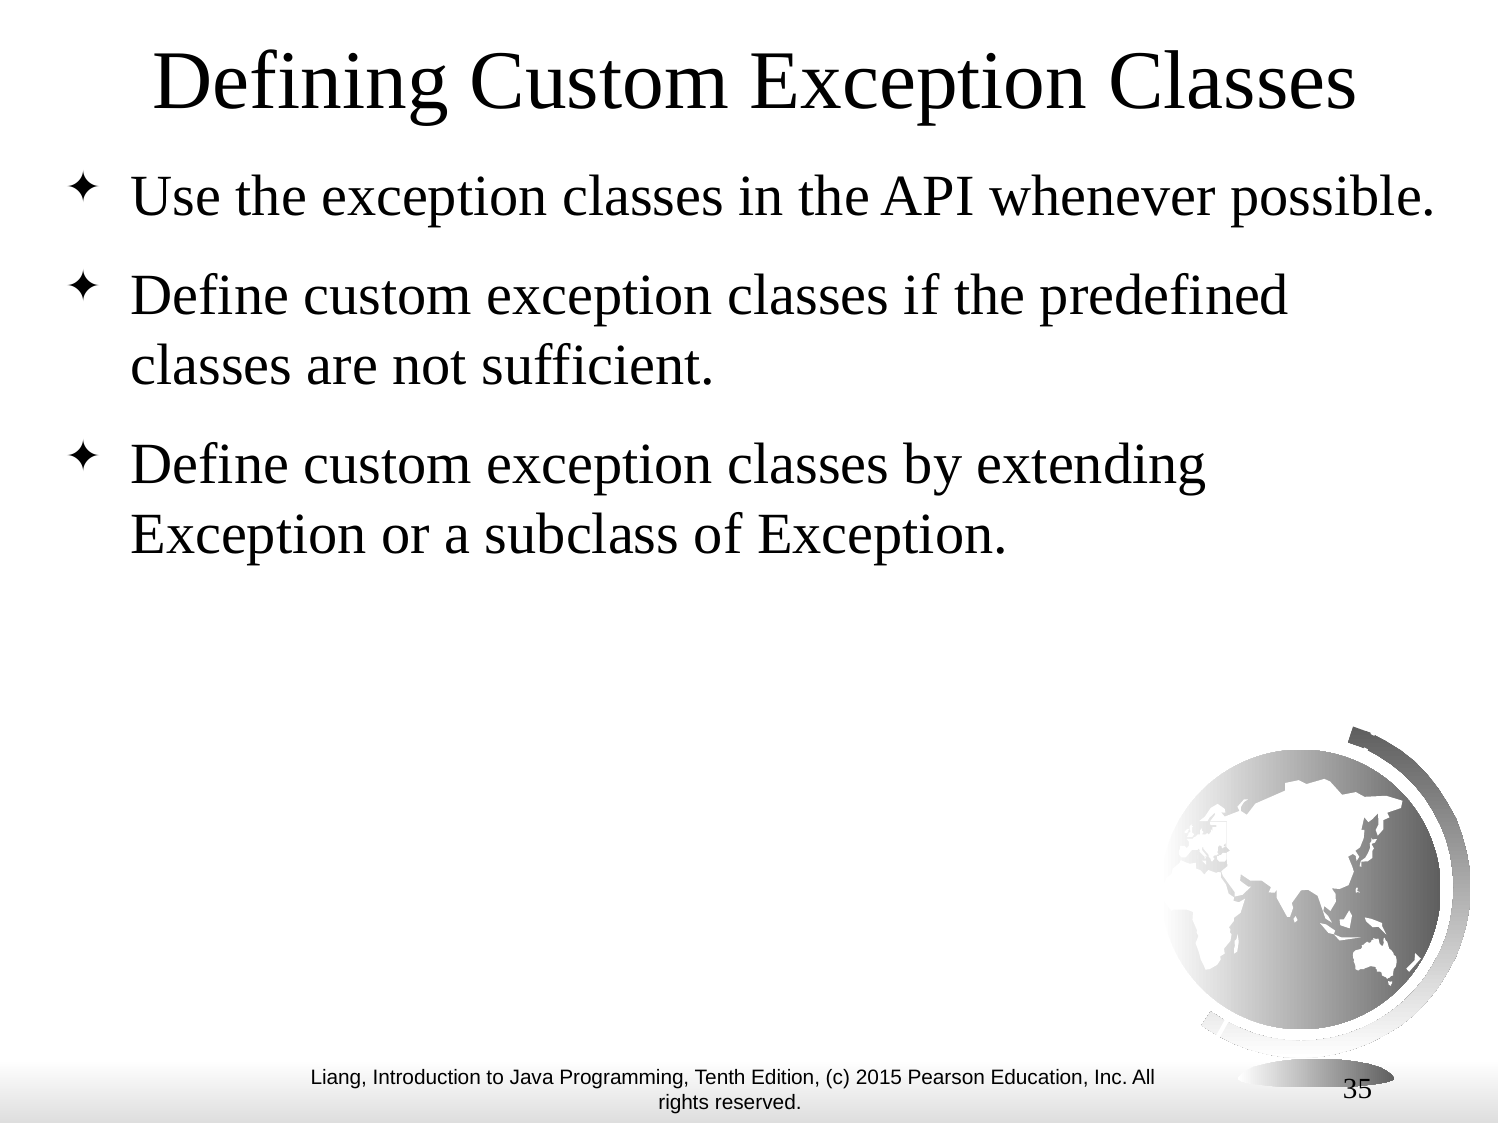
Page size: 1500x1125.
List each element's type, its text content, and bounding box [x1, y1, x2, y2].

title Defining Custom Exception Classes [87, 37, 1425, 113]
text_box Use the exception classes in the API whenever possible. Define custom exception classes if the predefined classes are not sufficient. Define custom exception classes by extending Exception or a subclass of Exception. [49, 149, 1463, 573]
slide_number 35 [1074, 1049, 1388, 1125]
